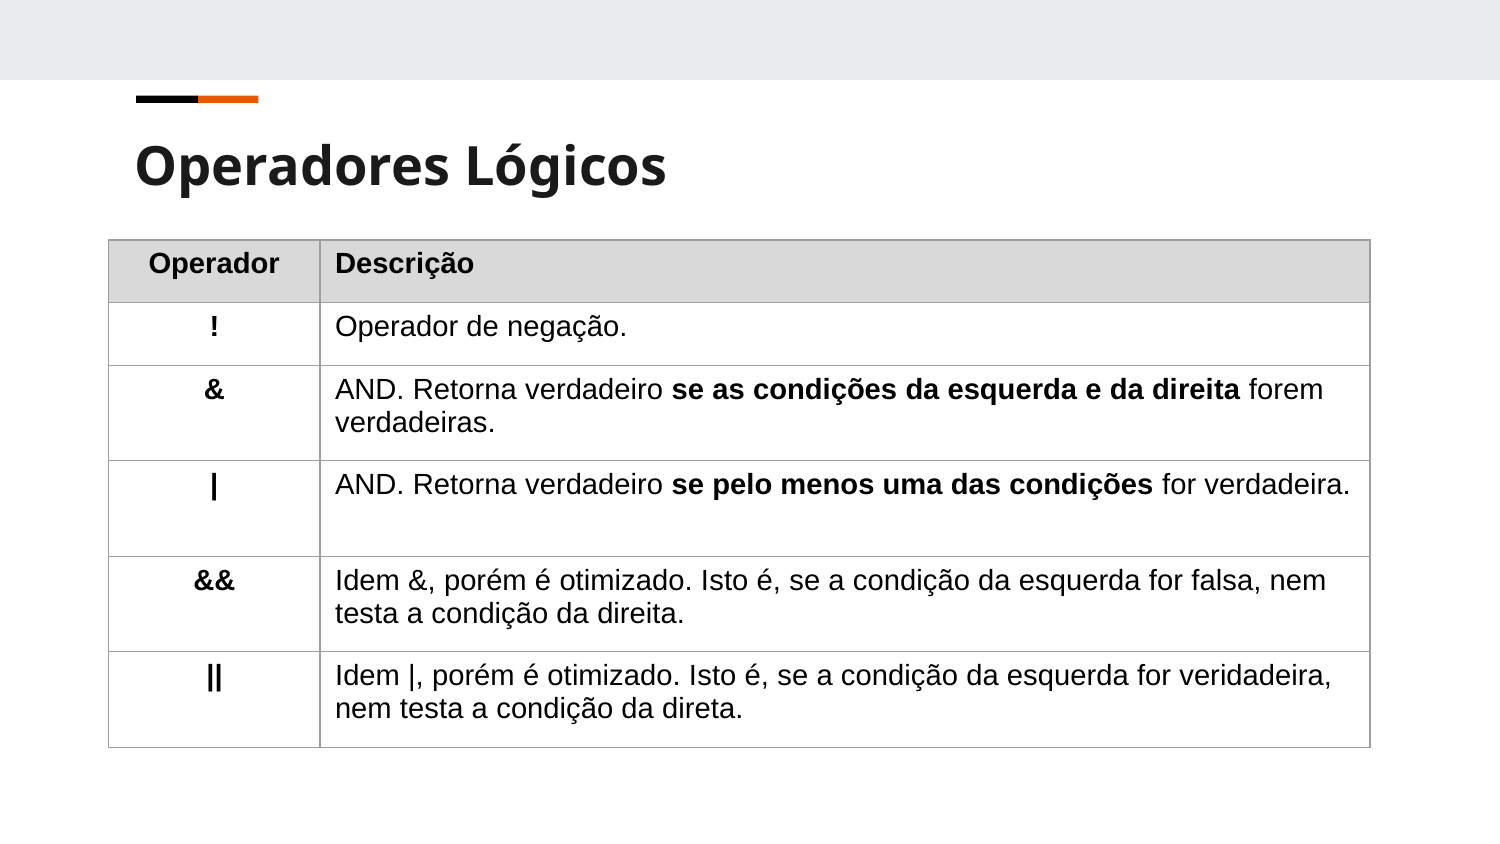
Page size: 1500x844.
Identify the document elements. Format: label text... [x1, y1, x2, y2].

table_header Descrição [321, 241, 1369, 302]
table_cell && [109, 557, 319, 651]
table_header Operador [109, 241, 319, 302]
table_cell Operador de negação. [321, 303, 1369, 365]
table_cell Idem &, porém é otimizado. Isto é, se a condição da esquerda for falsa, nem testa a condição da direita. [321, 557, 1369, 651]
text_box Operadores Lógicos [119, 116, 1381, 204]
table_cell || [109, 652, 319, 747]
table_cell ! [109, 303, 319, 365]
table_cell Idem |, porém é otimizado. Isto é, se a condição da esquerda for veridadeira, nem testa a condição da direta. [321, 652, 1369, 747]
table_cell AND. Retorna verdadeiro se as condições da esquerda e da direita forem verdadeiras. [321, 366, 1369, 460]
table_cell AND. Retorna verdadeiro se pelo menos uma das condições for verdadeira. [321, 461, 1369, 556]
table_cell | [109, 461, 319, 556]
table_cell & [109, 366, 319, 460]
